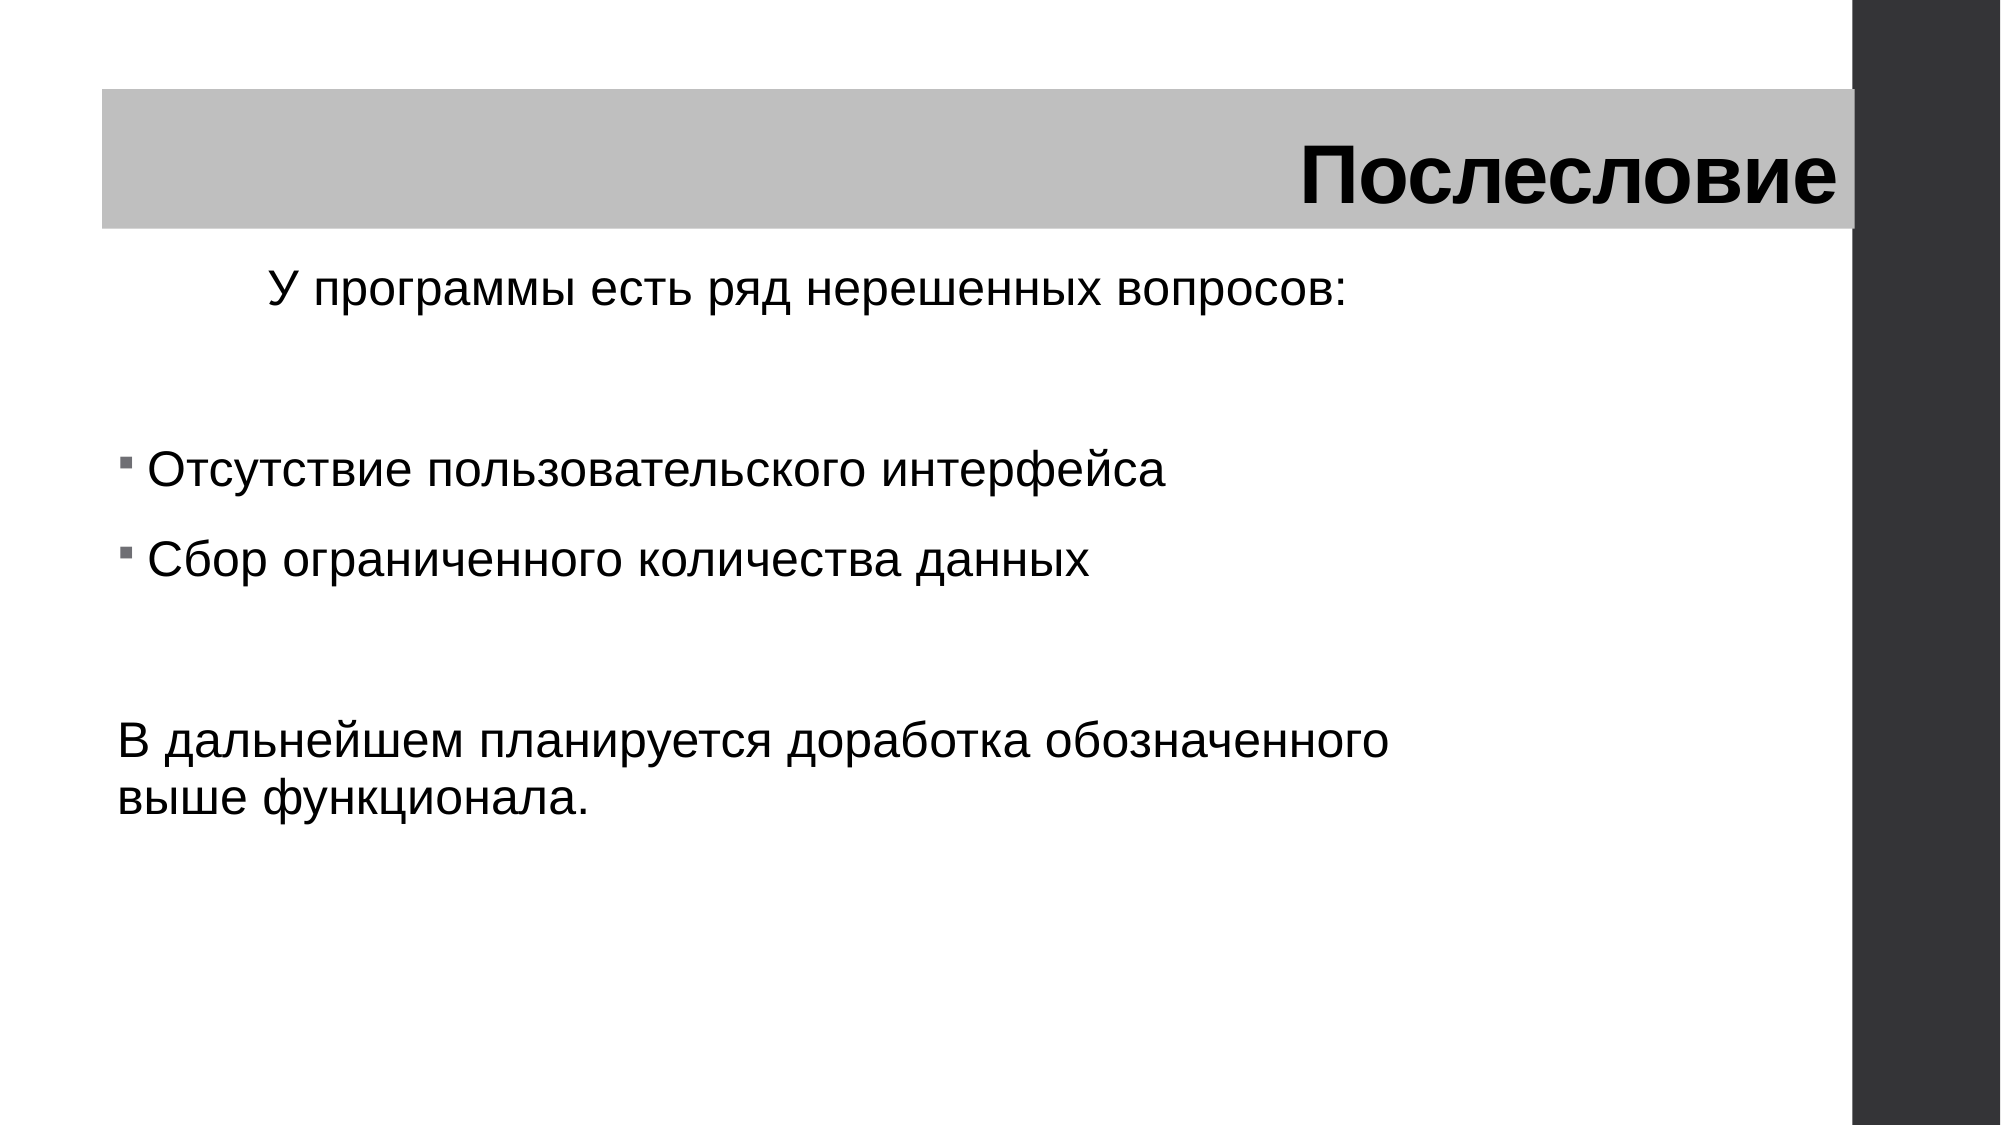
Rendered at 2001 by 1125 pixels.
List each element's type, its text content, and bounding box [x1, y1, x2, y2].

list У программы есть ряд нерешенных вопросов: Отсутствие пользовательского интерфейса Сбор ограниченного количества данных В дальнейшем планируется доработка обозначенного выше функционала. [102, 252, 1513, 967]
text_box Послесловие [102, 89, 1855, 229]
